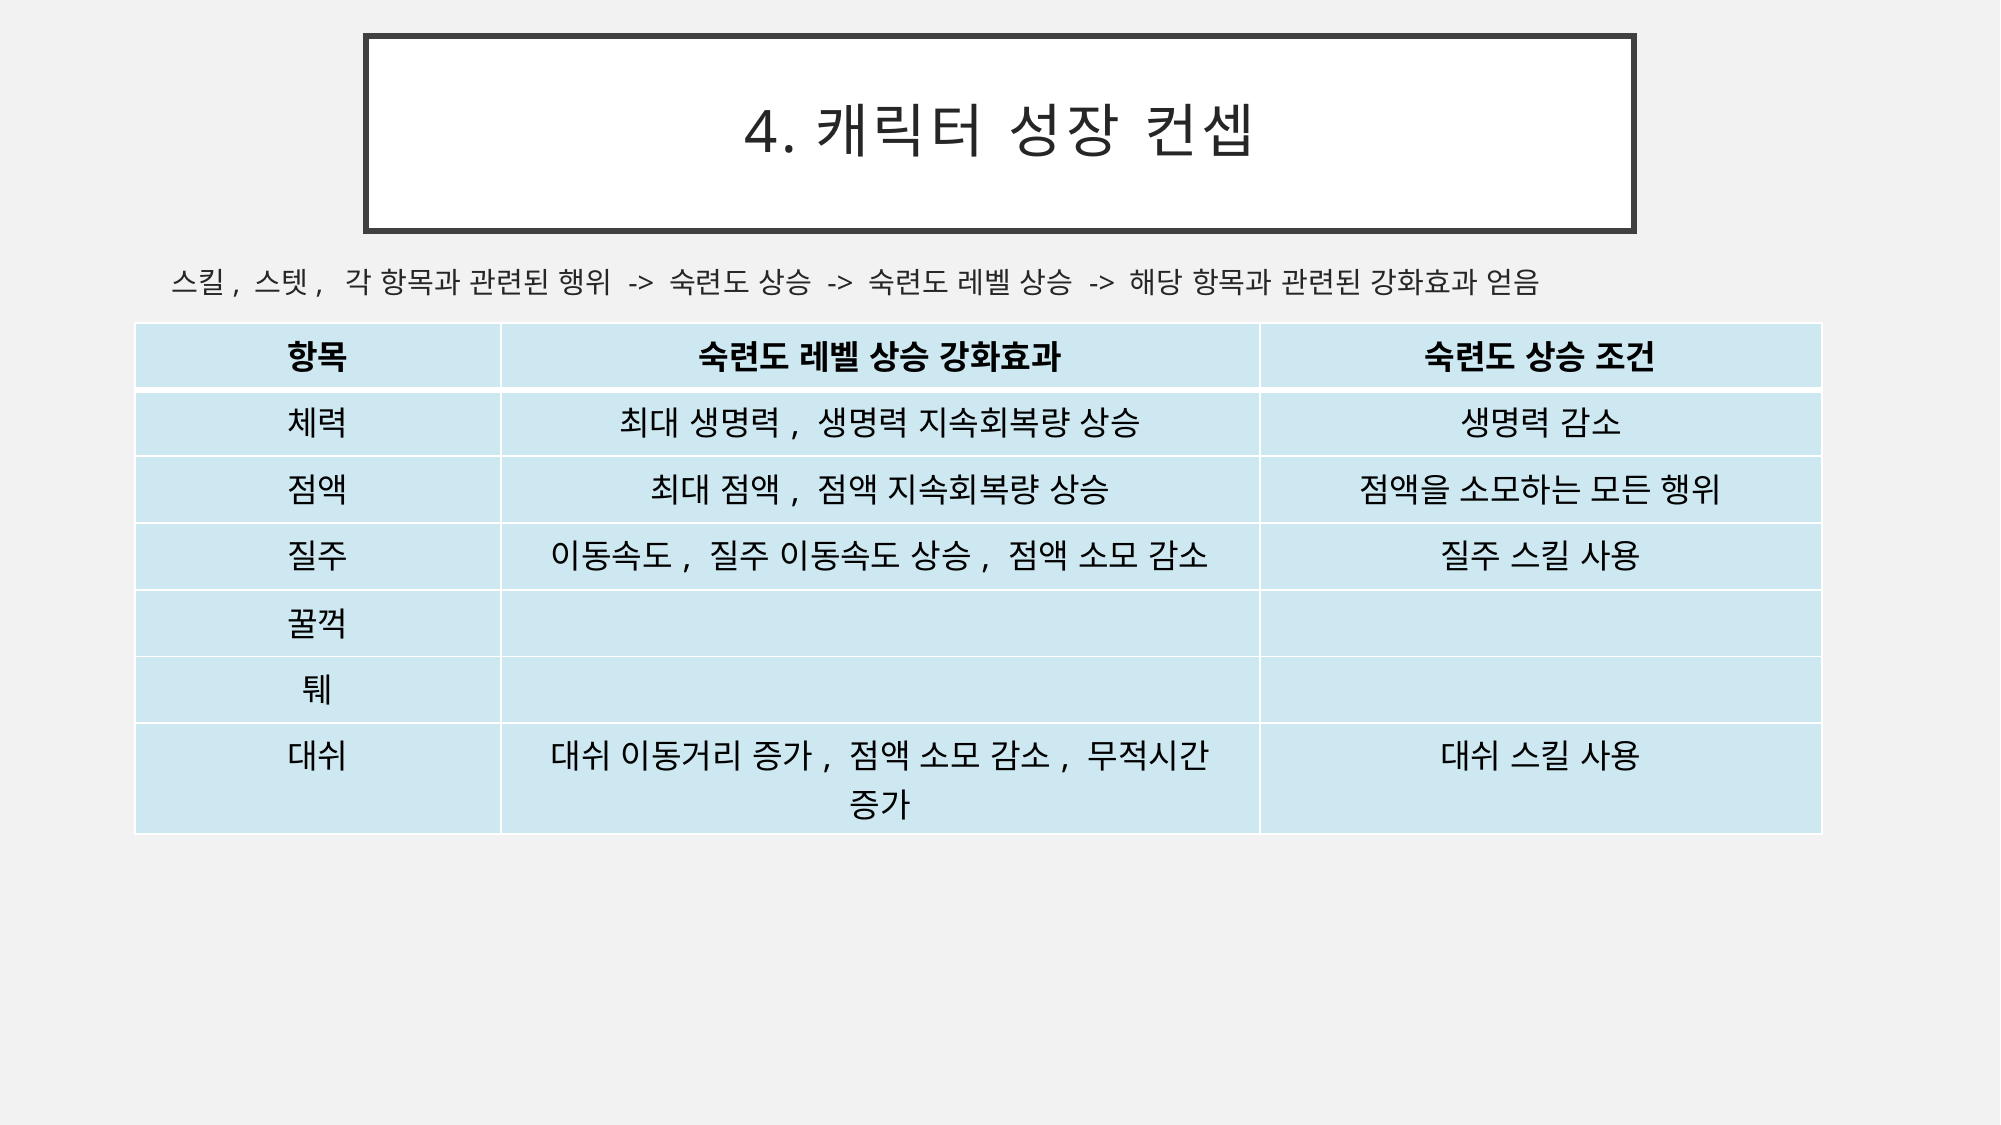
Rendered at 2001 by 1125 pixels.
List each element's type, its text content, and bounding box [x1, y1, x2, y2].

table_cell 꿀꺽 [136, 591, 500, 656]
table_cell 최대 점액, 점액 지속회복량 상승 [502, 457, 1259, 522]
table_cell [502, 591, 1259, 656]
table_cell [1261, 591, 1821, 656]
table_cell 체력 [136, 393, 500, 455]
title 4.캐릭터 성장 컨셉 [363, 33, 1637, 234]
table_header 숙련도 상승 조건 [1261, 324, 1821, 387]
table_cell 질주 스킬 사용 [1261, 524, 1821, 589]
table_cell 점액 [136, 457, 500, 522]
table_cell 대쉬 스킬 사용 [1261, 724, 1821, 833]
table_cell 최대 생명력, 생명력 지속회복량 상승 [502, 393, 1259, 455]
table_cell 질주 [136, 524, 500, 589]
list 스킬, 스텟, 각 항목과 관련된 행위 -> 숙련도 상승 -> 숙련도 레벨 상승 -> 해당 항목과 관련된 강화효과 얻음 [156, 256, 1844, 986]
table_cell 이동속도, 질주 이동속도 상승, 점액 소모 감소 [502, 524, 1259, 589]
table_cell 대쉬 [136, 724, 500, 833]
table_cell 퉤 [136, 657, 500, 722]
table_cell 점액을 소모하는 모든 행위 [1261, 457, 1821, 522]
table_header 숙련도 레벨 상승 강화효과 [502, 324, 1259, 387]
table_cell 대쉬 이동거리 증가, 점액 소모 감소, 무적시간 증가 [502, 724, 1259, 833]
table_cell 생명력 감소 [1261, 393, 1821, 455]
table_cell [1261, 657, 1821, 722]
table_header 항목 [136, 324, 500, 387]
table_cell [502, 657, 1259, 722]
